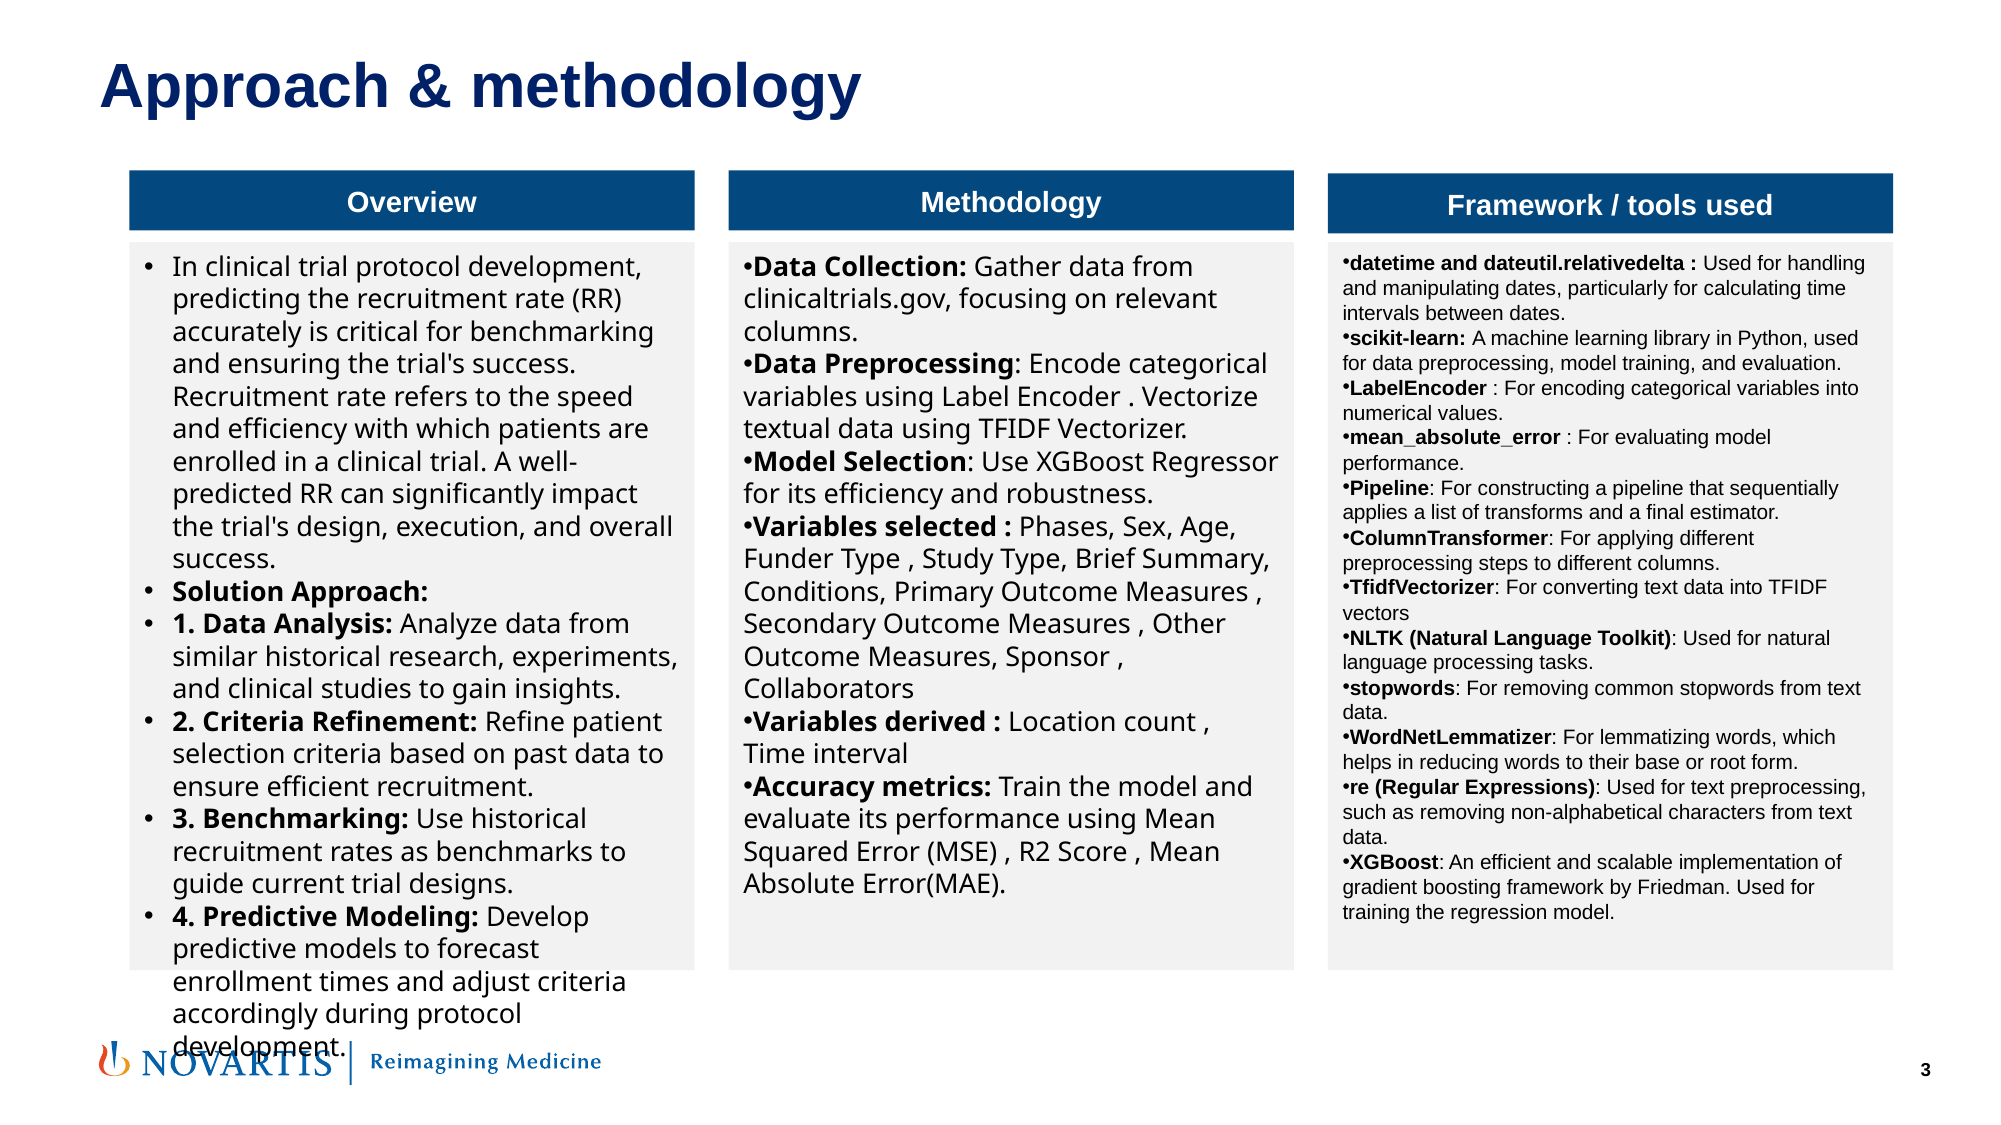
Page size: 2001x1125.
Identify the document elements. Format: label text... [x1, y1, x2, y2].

text_box Framework / tools used [1327, 172, 1894, 234]
text_box Methodology [728, 169, 1295, 231]
slide_number 3 [1854, 1058, 1932, 1088]
text_box In clinical trial protocol development, predicting the recruitment rate (RR) accurately is critical for benchmarking and ensuring the trial's success. Recruitment rate refers to the speed and efficiency with which patients are enrolled in a clinical trial. A well-predicted RR can significantly impact the trial's design, execution, and overall success. Solution Approach: 1. Data Analysis: Analyze data from similar historical research, experiments, and clinical studies to gain insights. 2. Criteria Refinement: Refine patient selection criteria based on past data to ensure efficient recruitment. 3. Benchmarking: Use historical recruitment rates as benchmarks to guide current trial designs. 4. Predictive Modeling: Develop predictive models to forecast enrollment times and adjust criteria accordingly during protocol development. [128, 241, 696, 971]
title Approach & methodology [99, 51, 1543, 128]
text_box Overview [128, 169, 696, 231]
text_box datetime and dateutil.relativedelta : Used for handling and manipulating dates, particularly for calculating time intervals between dates. scikit-learn: A machine learning library in Python, used for data preprocessing, model training, and evaluation. LabelEncoder : For encoding categorical variables into numerical values. mean_absolute_error : For evaluating model performance. Pipeline: For constructing a pipeline that sequentially applies a list of transforms and a final estimator. ColumnTransformer: For applying different preprocessing steps to different columns. TfidfVectorizer: For converting text data into TFIDF vectors NLTK (Natural Language Toolkit): Used for natural language processing tasks. stopwords: For removing common stopwords from text data. WordNetLemmatizer: For lemmatizing words, which helps in reducing words to their base or root form. re (Regular Expressions): Used for text preprocessing, such as removing non-alphabetical characters from text data. XGBoost: An efficient and scalable implementation of gradient boosting framework by Friedman. Used for training the regression model. [1327, 241, 1894, 971]
text_box Data Collection: Gather data from clinicaltrials.gov, focusing on relevant columns. Data Preprocessing: Encode categorical variables using Label Encoder . Vectorize textual data using TFIDF Vectorizer. Model Selection: Use XGBoost Regressor for its efficiency and robustness. Variables selected : Phases, Sex, Age, Funder Type , Study Type, Brief Summary, Conditions, Primary Outcome Measures , Secondary Outcome Measures , Other Outcome Measures, Sponsor , Collaborators Variables derived : Location count , Time interval Accuracy metrics: Train the model and evaluate its performance using Mean Squared Error (MSE) , R2 Score , Mean Absolute Error(MAE). [728, 241, 1295, 971]
